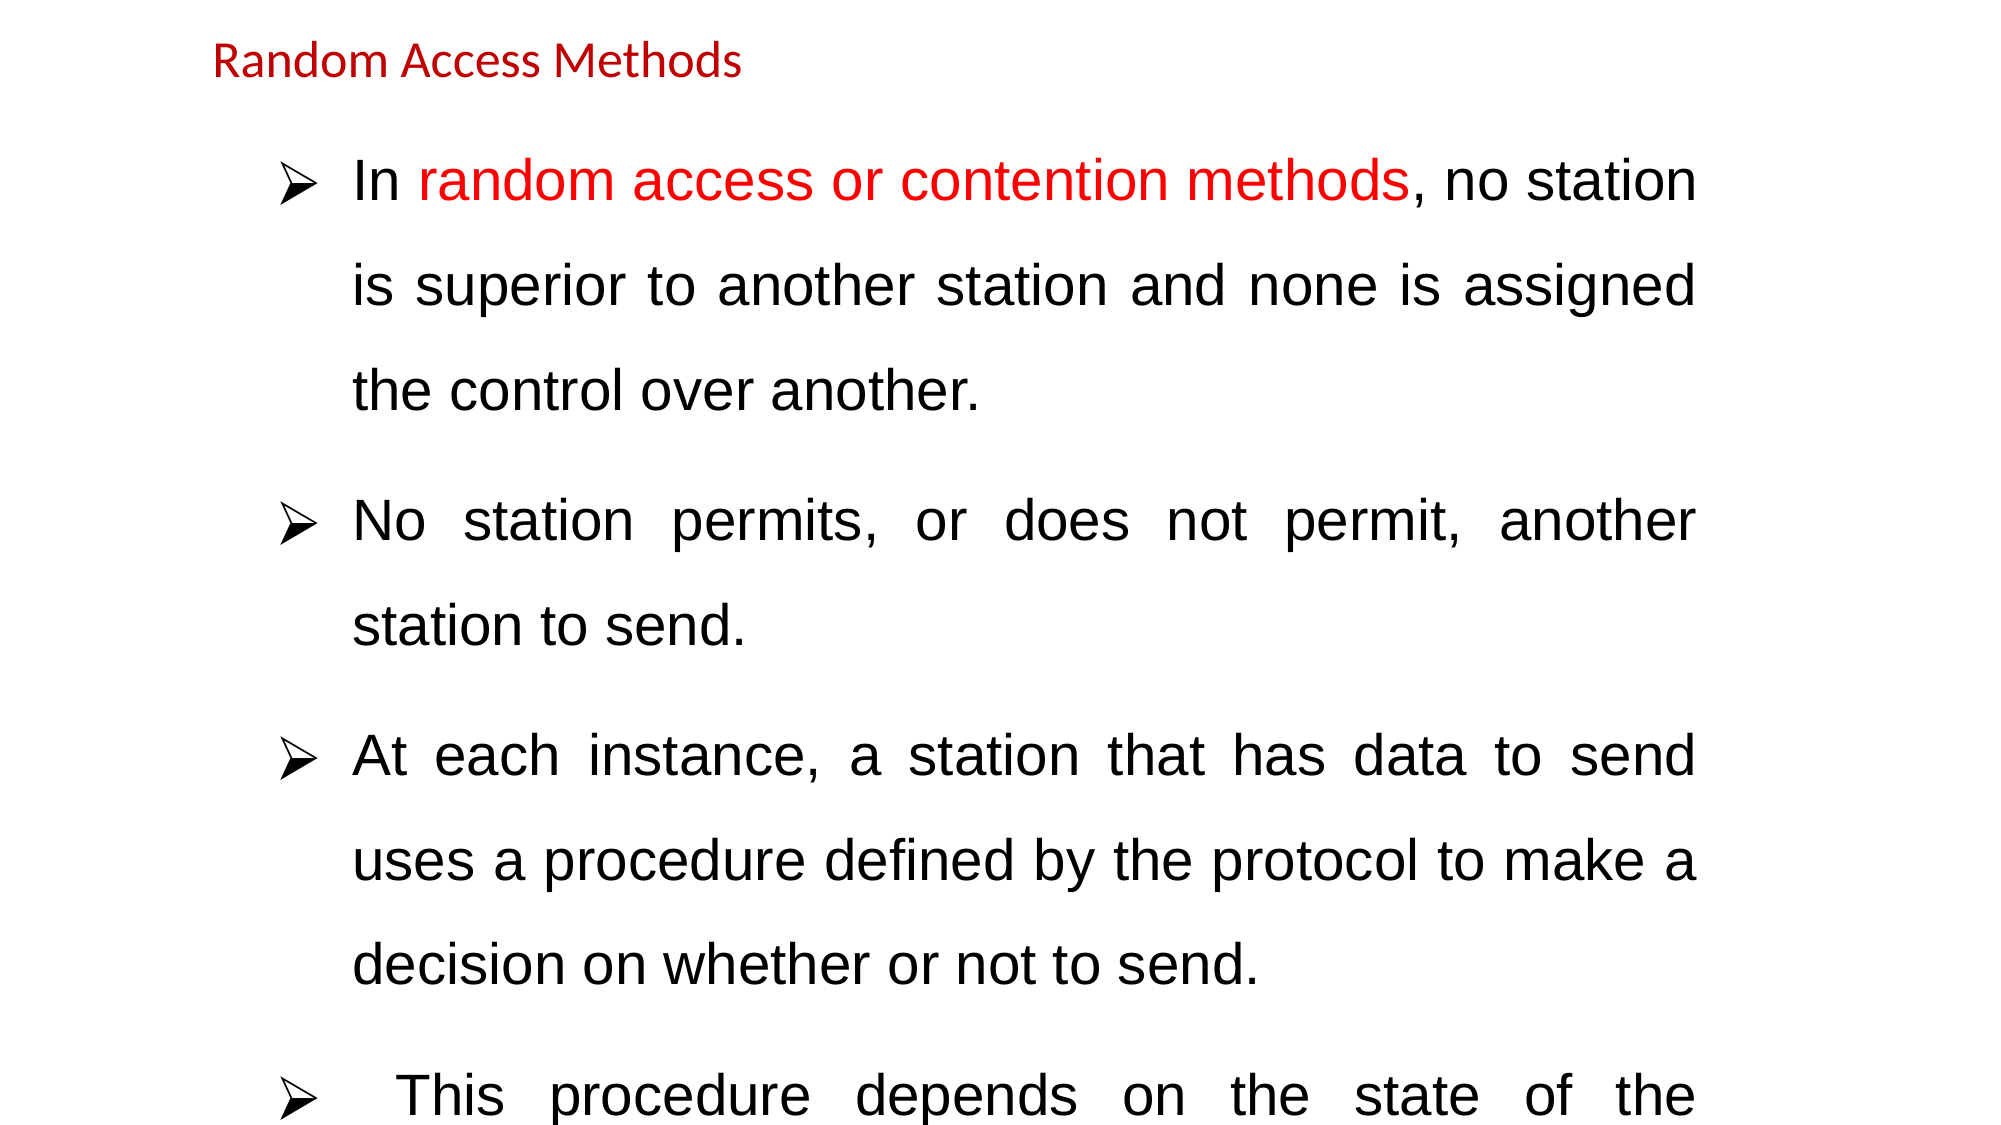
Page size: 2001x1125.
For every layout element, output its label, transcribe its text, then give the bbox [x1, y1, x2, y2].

title Random Access Methods [212, 0, 788, 124]
list In random access or contention methods, no station is superior to another station and none is assigned the control over another. No station permits, or does not permit, another station to send. At each instance, a station that has data to send uses a procedure defined by the protocol to make a decision on whether or not to send. This procedure depends on the state of the medium whether it is idle or busy. [262, 99, 1714, 1050]
